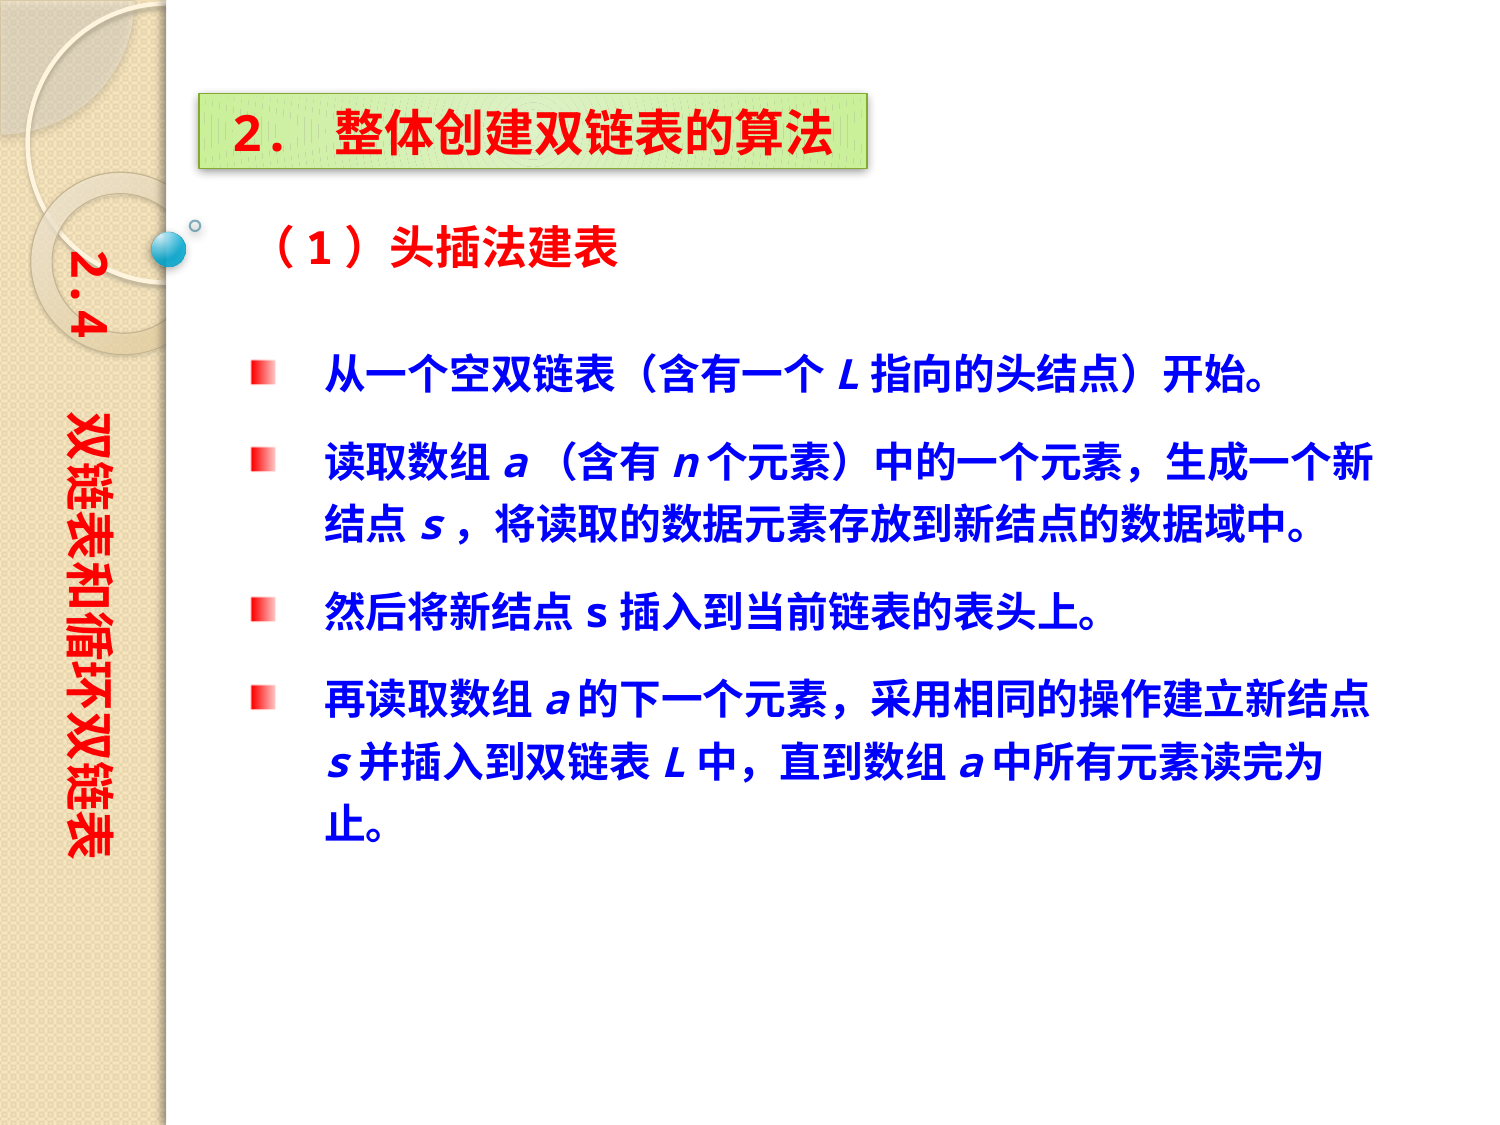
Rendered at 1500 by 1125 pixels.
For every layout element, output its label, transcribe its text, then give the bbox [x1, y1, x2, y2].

text_box （1）头插法建表 [234, 210, 750, 281]
picture [249, 445, 279, 475]
text_box 2.4 双链表和循环双链表 [38, 234, 129, 914]
picture [249, 683, 279, 713]
picture [249, 595, 279, 625]
picture [249, 358, 279, 388]
text_box 2. 整体创建双链表的算法 [198, 93, 868, 169]
text_box 从一个空双链表（含有一个L指向的头结点）开始。 读取数组a（含有n个元素）中的一个元素，生成一个新结点s，将读取的数据元素存放到新结点的数据域中。 然后将新结点s插入到当前链表的表头上。 再读取数组a的下一个元素，采用相同的操作建立新结点s并插入到双链表L中，直到数组a中所有元素读完为止。 [234, 328, 1418, 856]
